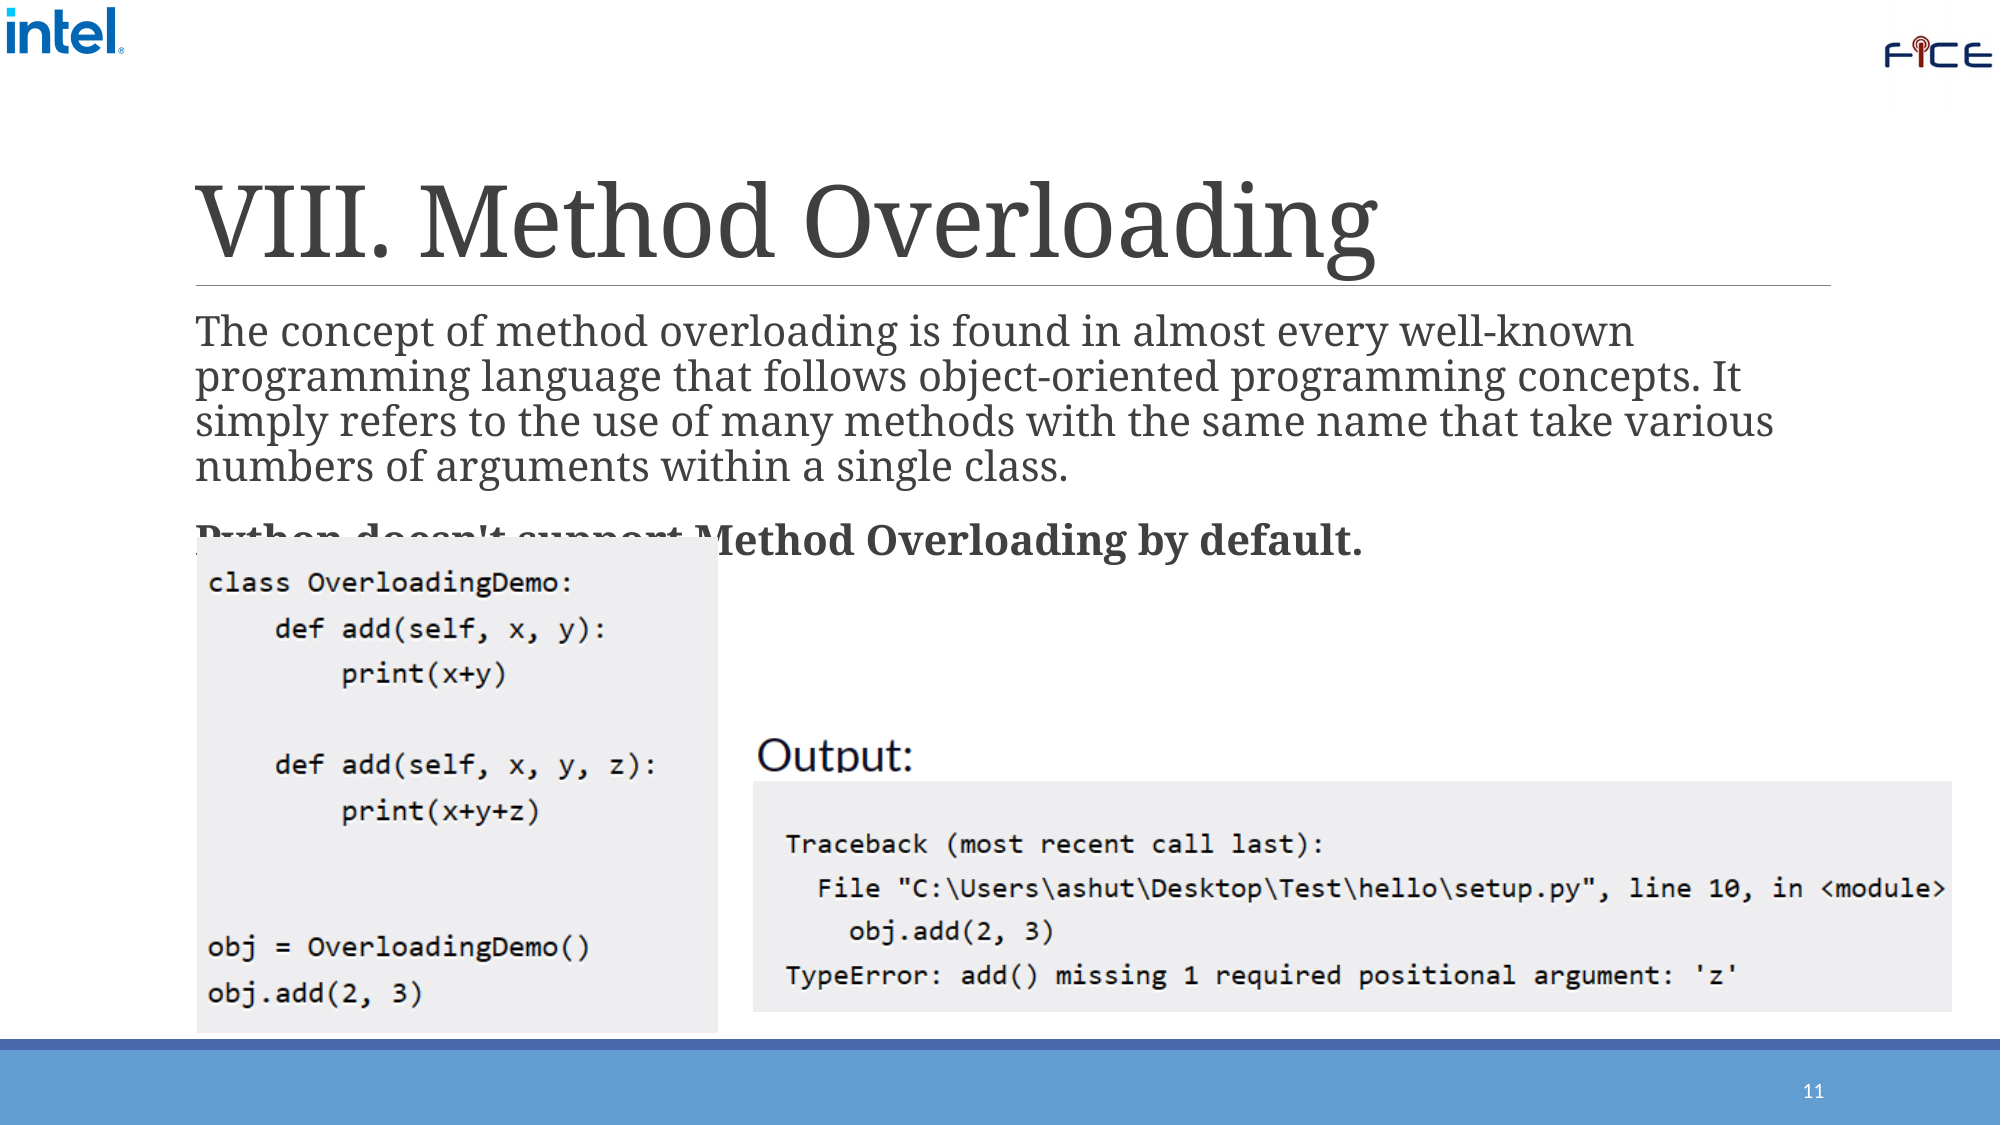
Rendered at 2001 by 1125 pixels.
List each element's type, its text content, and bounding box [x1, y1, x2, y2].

title VIII. Method Overloading [180, 47, 1830, 285]
list The concept of method overloading is found in almost every well-known programming language that follows object-oriented programming concepts. It simply refers to the use of many methods with the same name that take various numbers of arguments within a single class. Python doesn't support Method Overloading by default. [180, 302, 1830, 963]
slide_number 11 [1624, 1059, 1840, 1120]
picture [196, 536, 718, 1034]
picture [753, 725, 1952, 1012]
picture [6, 6, 125, 55]
picture [1882, 0, 1994, 112]
